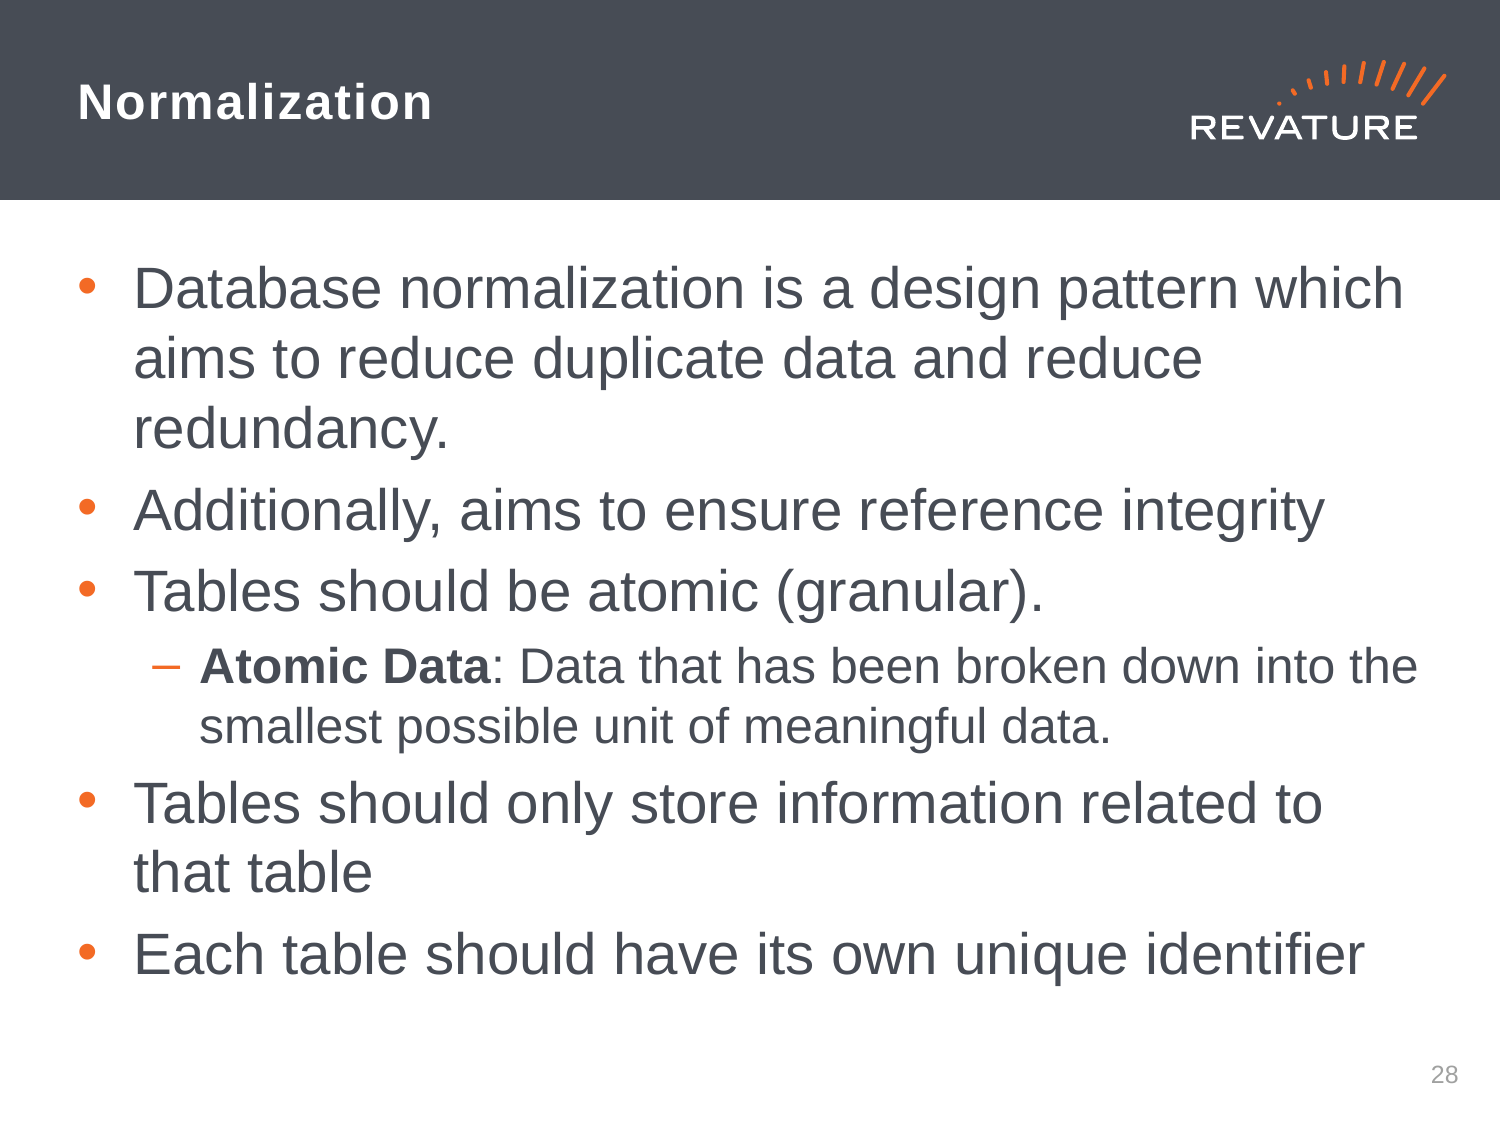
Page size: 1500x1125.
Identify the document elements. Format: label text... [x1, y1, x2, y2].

list Database normalization is a design pattern which aims to reduce duplicate data and reduce redundancy. Additionally, aims to ensure reference integrity Tables should be atomic (granular). Atomic Data: Data that has been broken down into the smallest possible unit of meaningful data. Tables should only store information related to that table Each table should have its own unique identifier [62, 243, 1438, 1044]
slide_number 27 [1332, 1043, 1474, 1104]
title Normalization [62, 0, 1084, 200]
